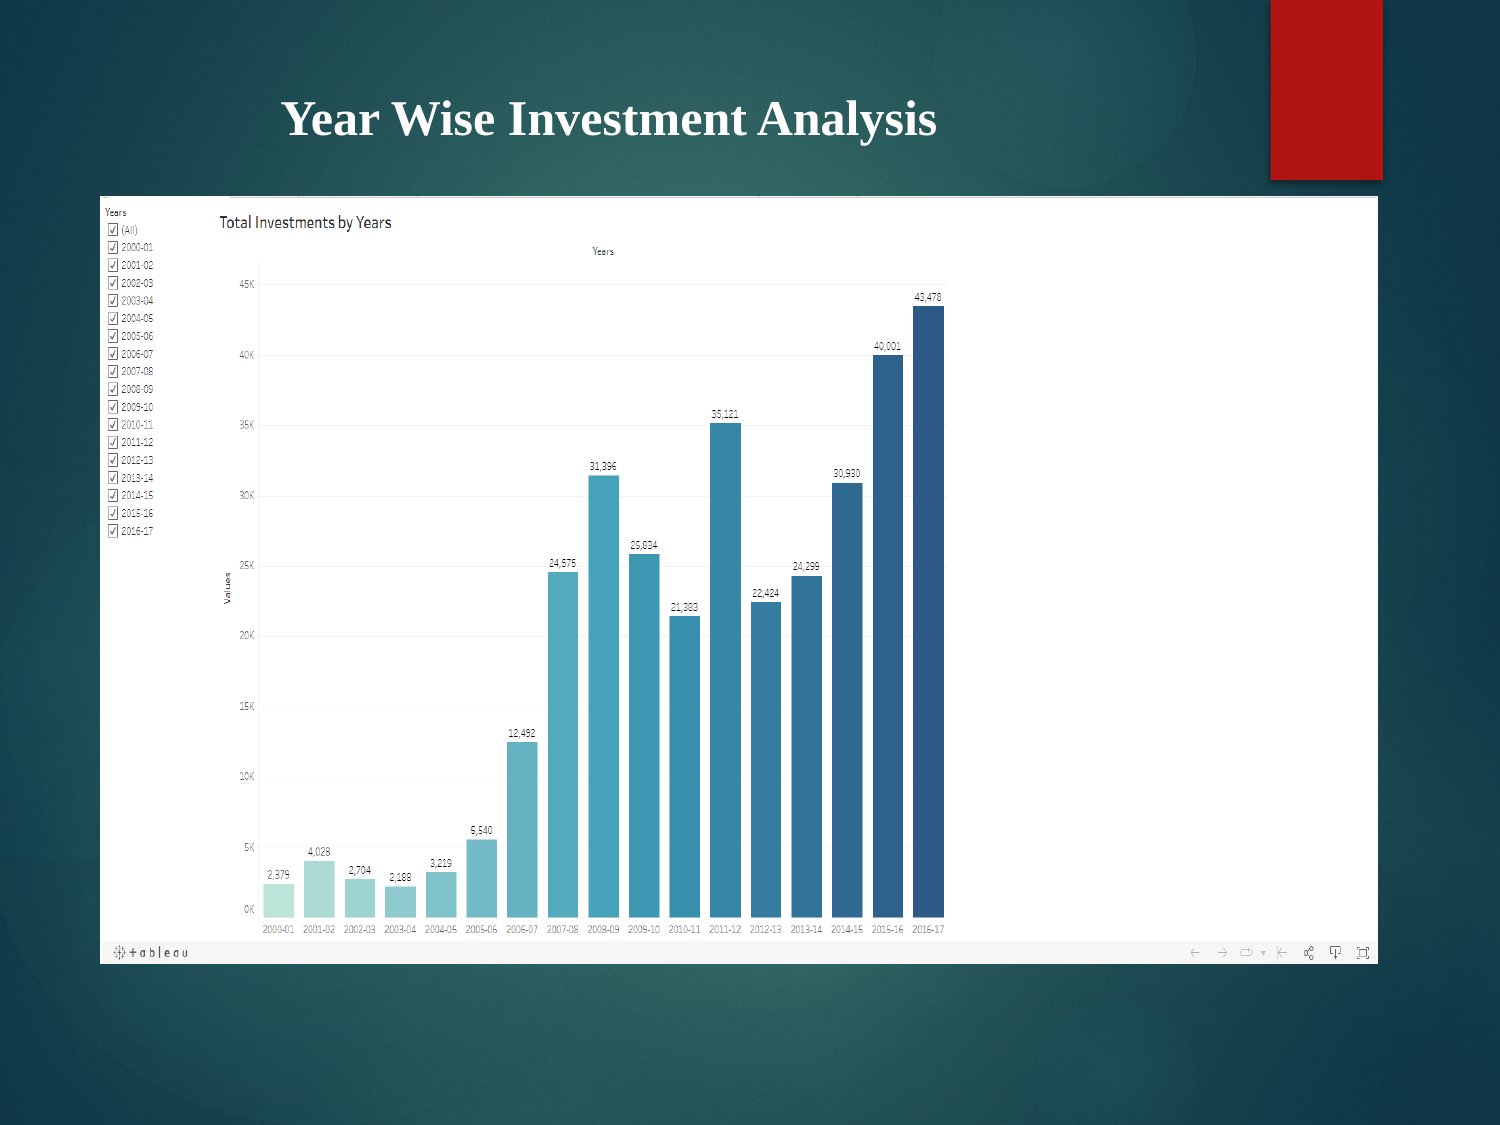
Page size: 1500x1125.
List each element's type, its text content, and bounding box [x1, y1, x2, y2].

picture [100, 196, 1378, 965]
text_box Year Wise Investment Analysis [265, 78, 1016, 153]
